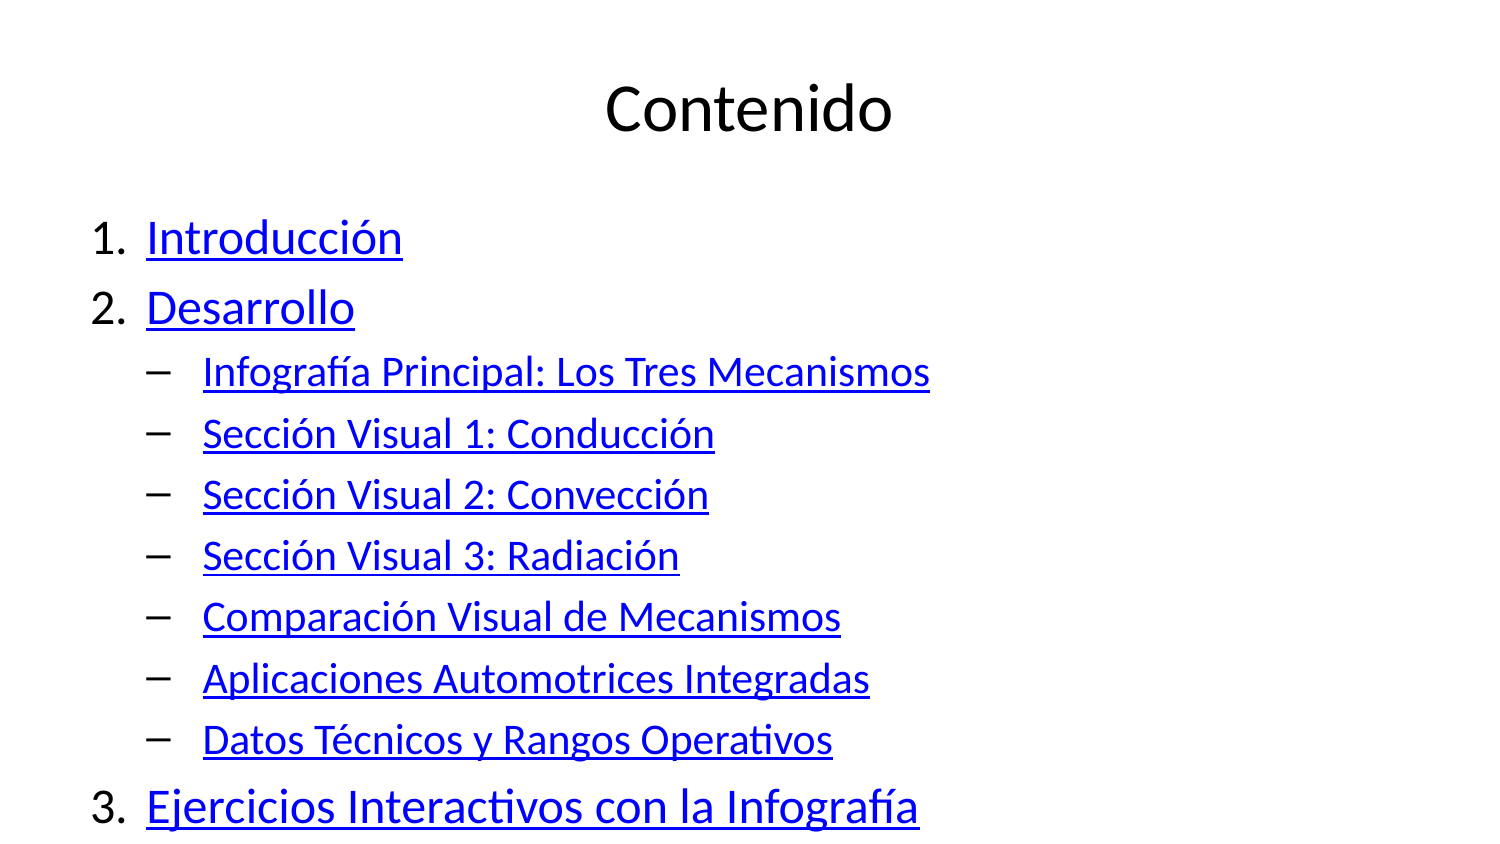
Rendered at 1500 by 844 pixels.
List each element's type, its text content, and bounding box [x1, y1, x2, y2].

title Contenido [75, 33, 1425, 175]
list Introducción Desarrollo Infografía Principal: Los Tres Mecanismos Sección Visual 1: Conducción Sección Visual 2: Convección Sección Visual 3: Radiación Comparación Visual de Mecanismos Aplicaciones Automotrices Integradas Datos Técnicos y Rangos Operativos Ejercicios Interactivos con la Infografía Conclusiones Bibliografía [75, 196, 1425, 754]
